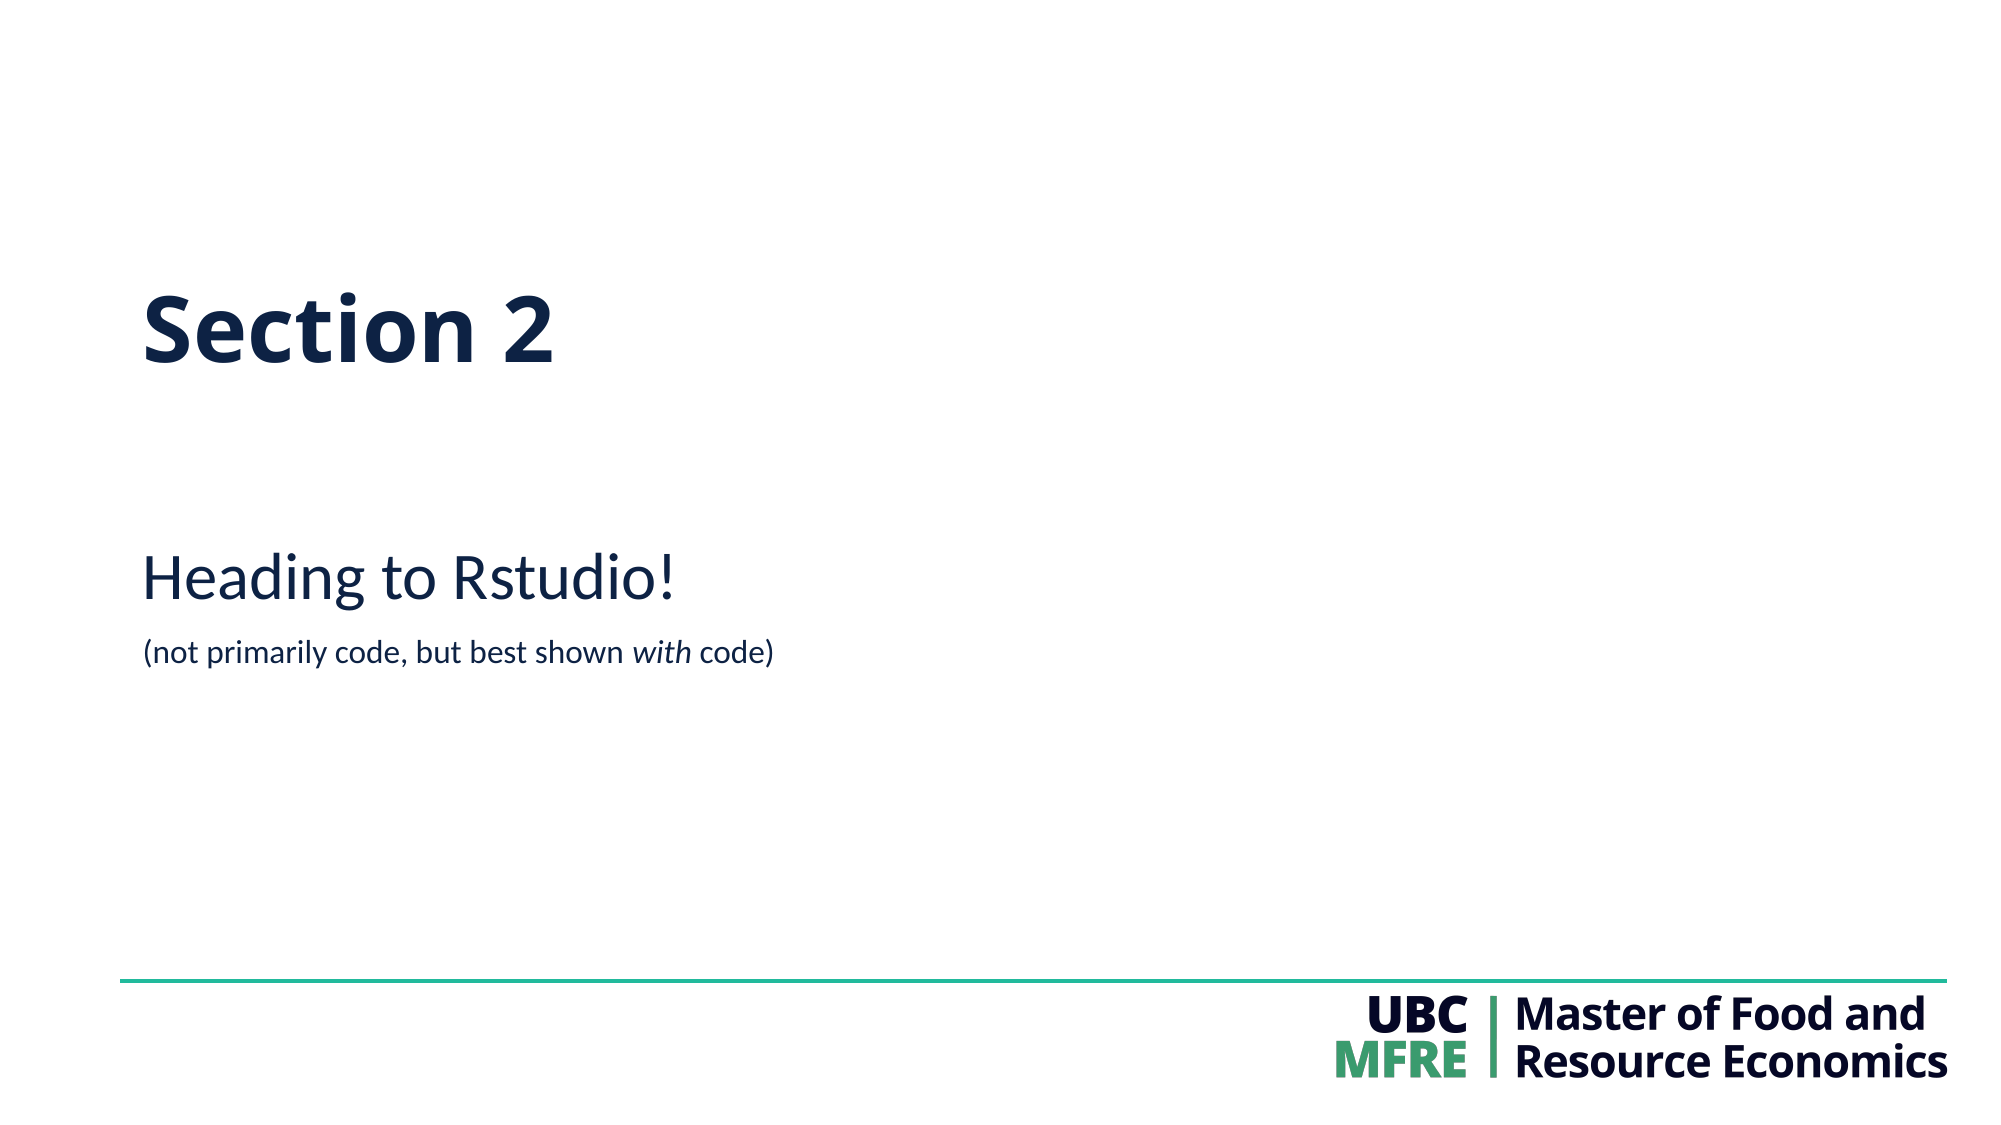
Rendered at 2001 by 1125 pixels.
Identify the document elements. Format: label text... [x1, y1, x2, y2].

list Heading to Rstudio! (not primarily code, but best shown with code) [128, 534, 1314, 680]
picture [1322, 985, 1965, 1087]
title Section 2 [128, 175, 1853, 491]
